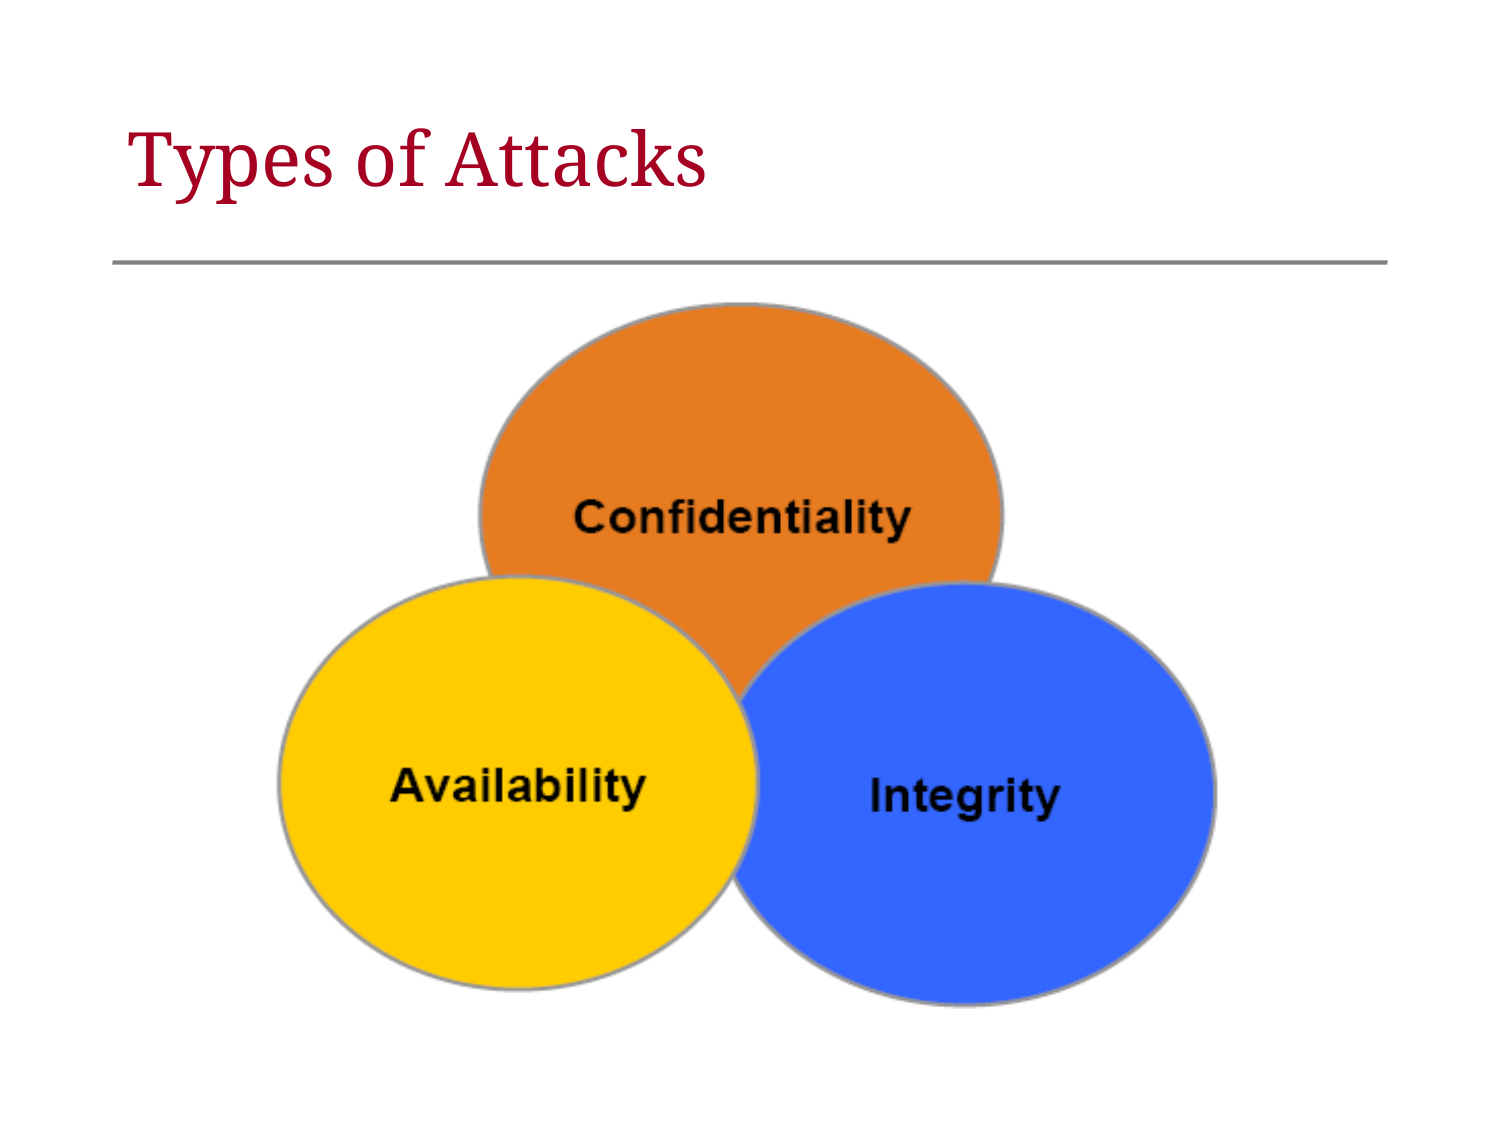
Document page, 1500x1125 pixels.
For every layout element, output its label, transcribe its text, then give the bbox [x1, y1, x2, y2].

text_box Types of Attacks [112, 75, 1388, 238]
picture [199, 287, 1238, 1013]
